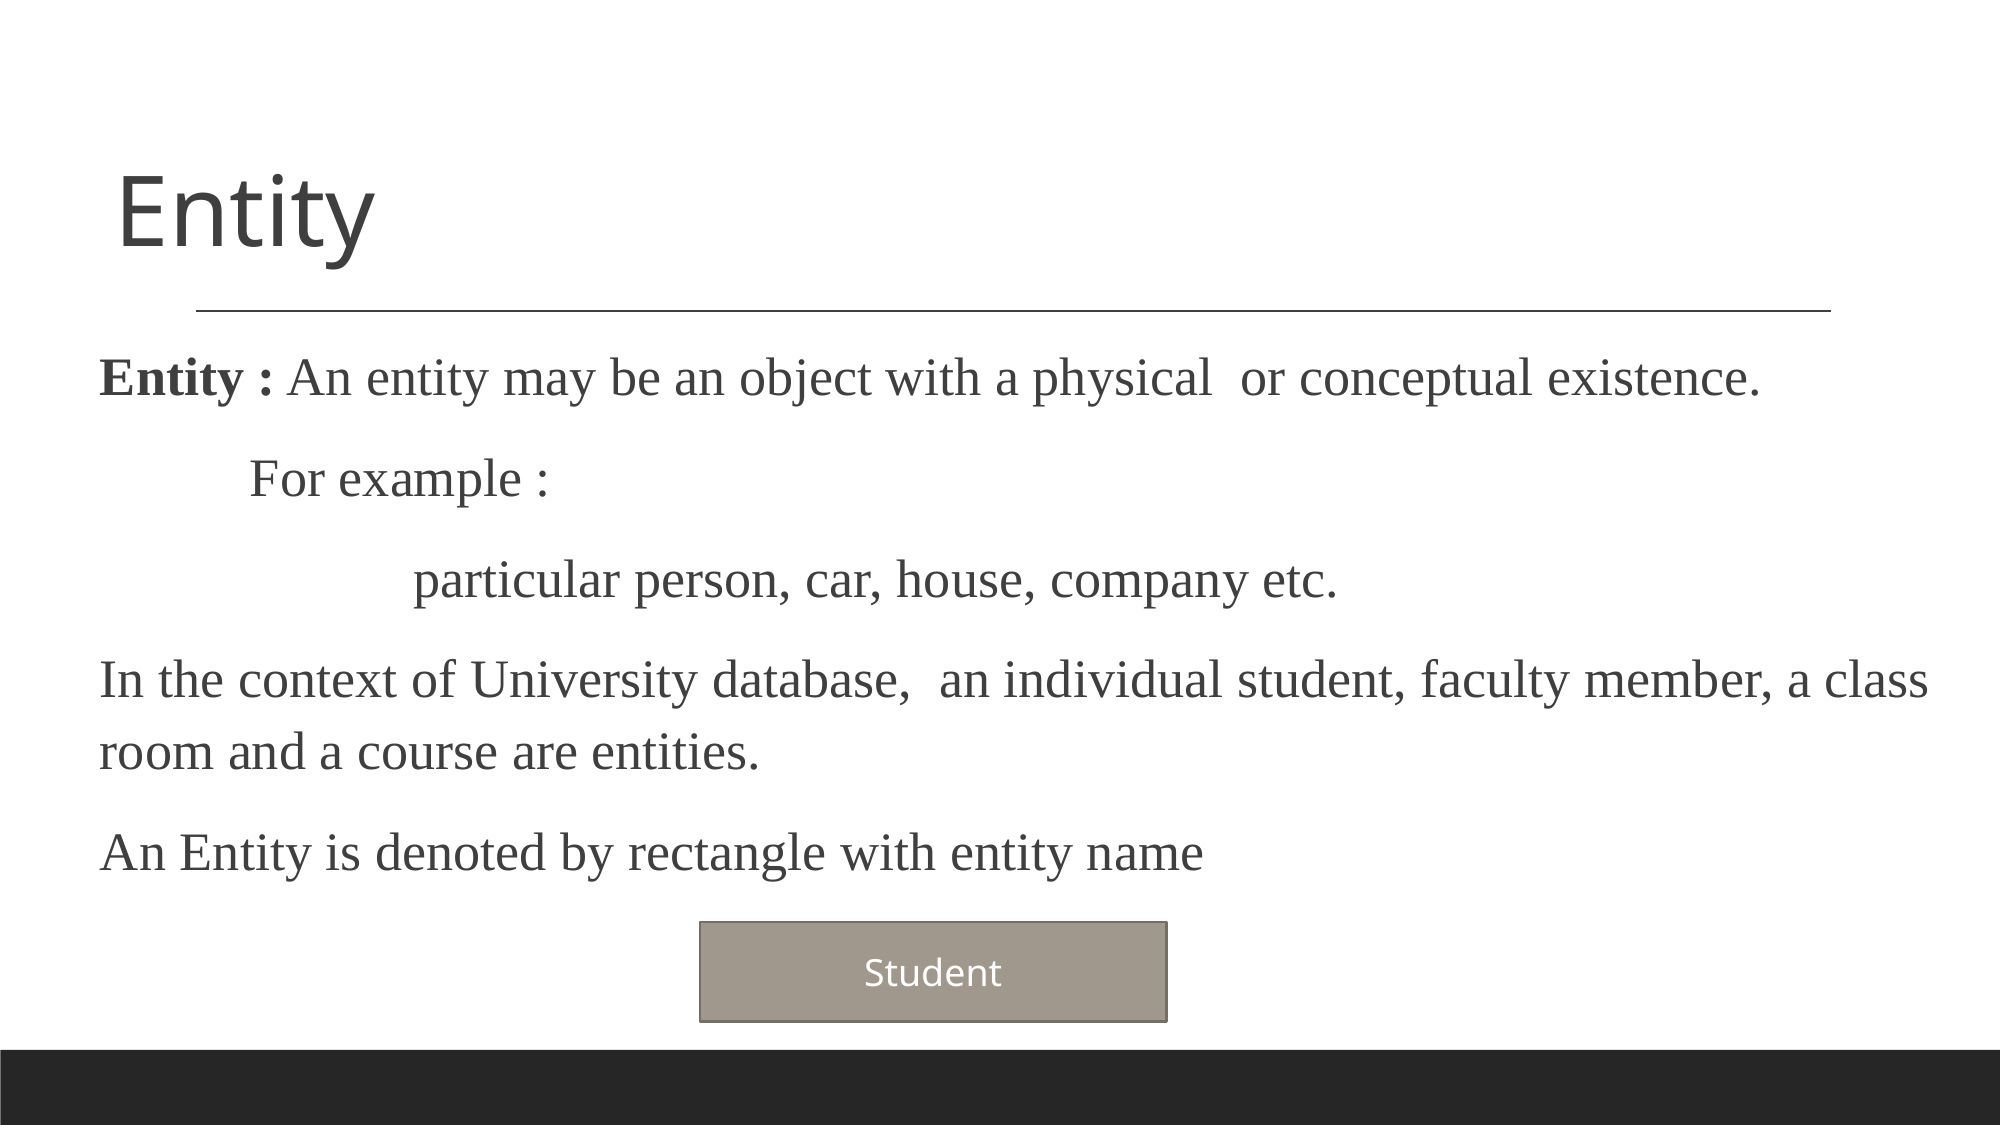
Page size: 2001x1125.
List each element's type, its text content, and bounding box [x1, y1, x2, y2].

text_box Student [699, 921, 1167, 1022]
list Entity : An entity may be an object with a physical or conceptual existence. For example : particular person, car, house, company etc. In the context of University database, an individual student, faculty member, a class room and a course are entities. An Entity is denoted by rectangle with entity name [99, 327, 1934, 1048]
text_box Entity [99, 115, 1900, 275]
